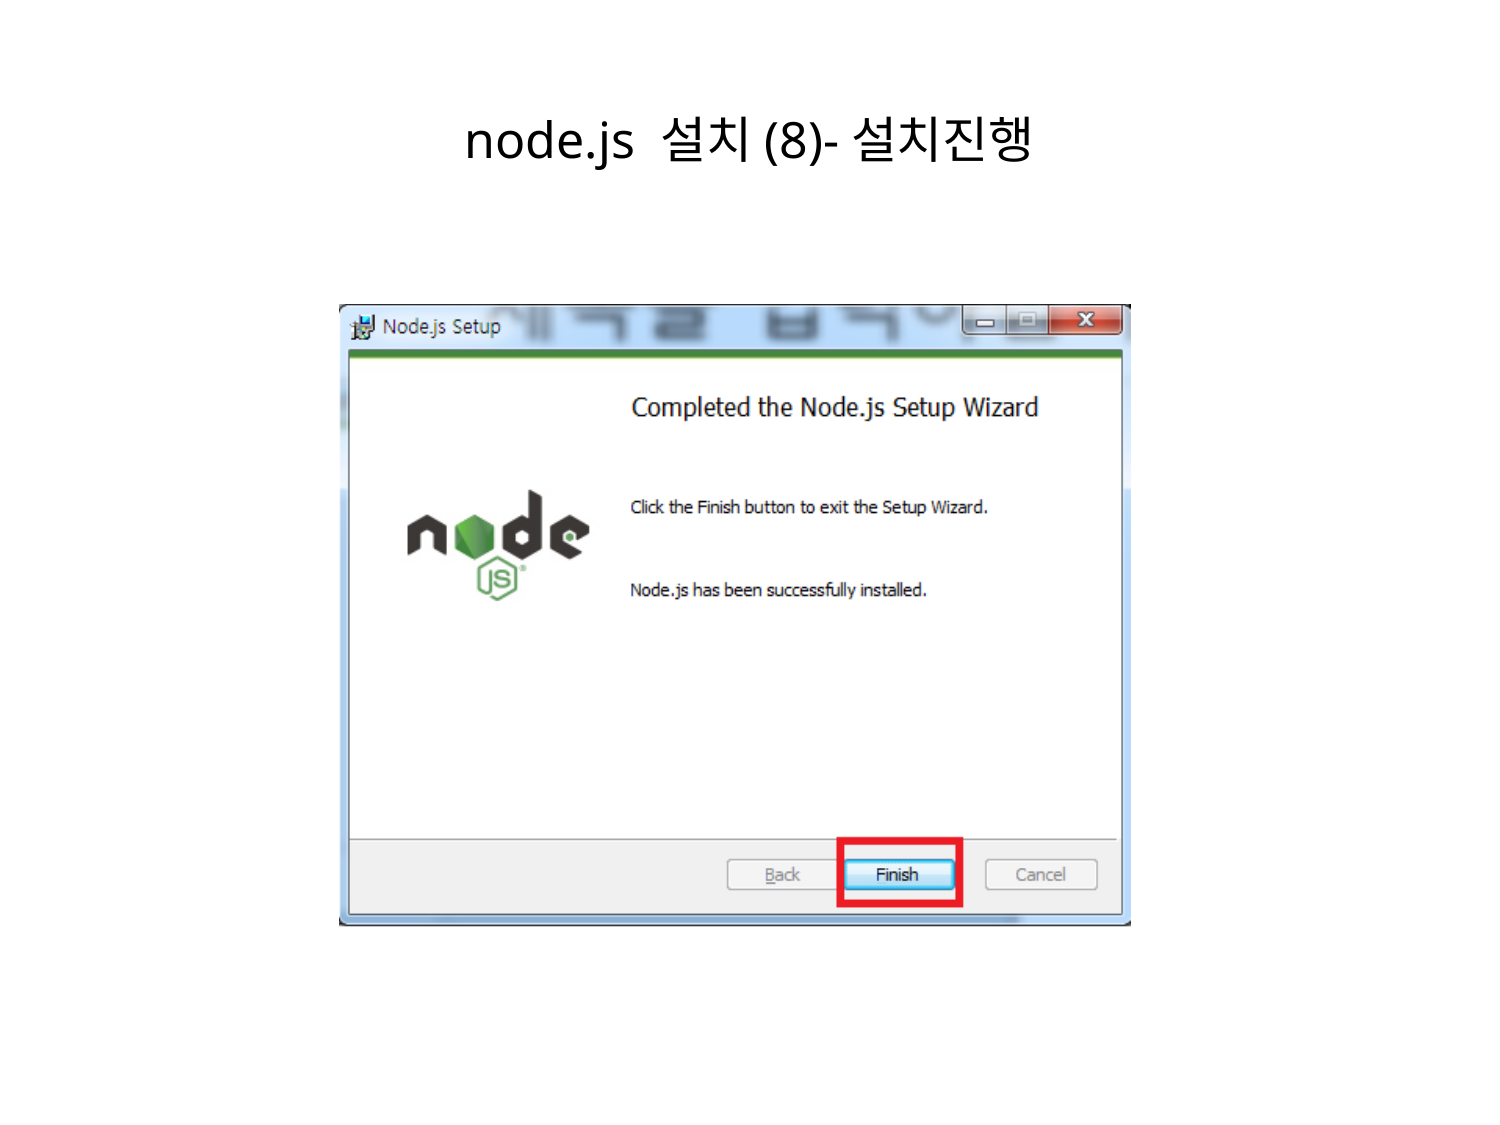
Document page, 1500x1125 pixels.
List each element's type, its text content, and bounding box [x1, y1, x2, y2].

title node.js 설치(8)-설치진행 [75, 45, 1425, 233]
picture [339, 304, 1131, 929]
